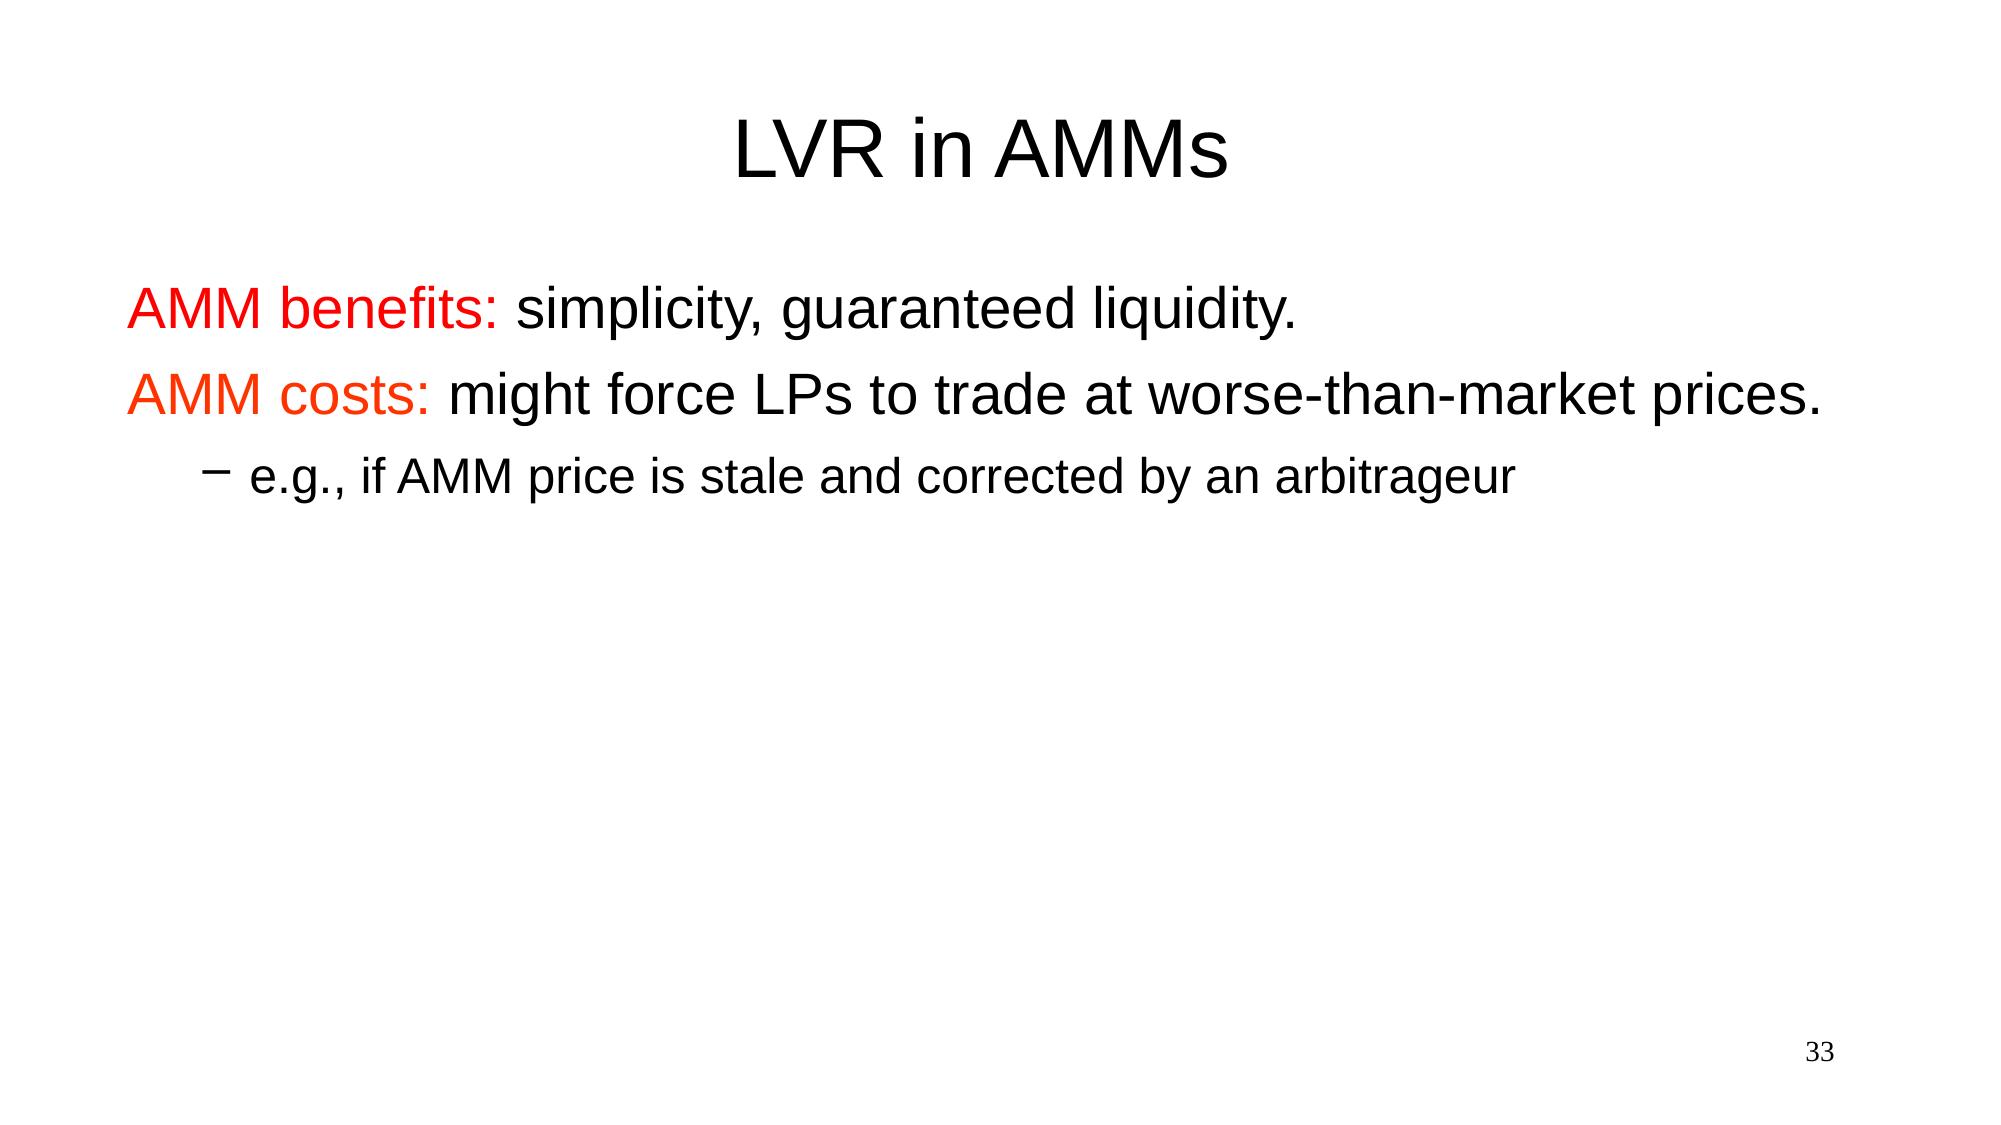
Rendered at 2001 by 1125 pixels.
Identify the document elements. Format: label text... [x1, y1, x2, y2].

title LVR in AMMs [199, 49, 1763, 238]
slide_number 33 [1433, 1024, 1851, 1101]
list AMM benefits: simplicity, guaranteed liquidity. AMM costs: might force LPs to trade at worse-than-market prices. e.g., if AMM price is stale and corrected by an arbitrageur [112, 262, 1913, 1026]
